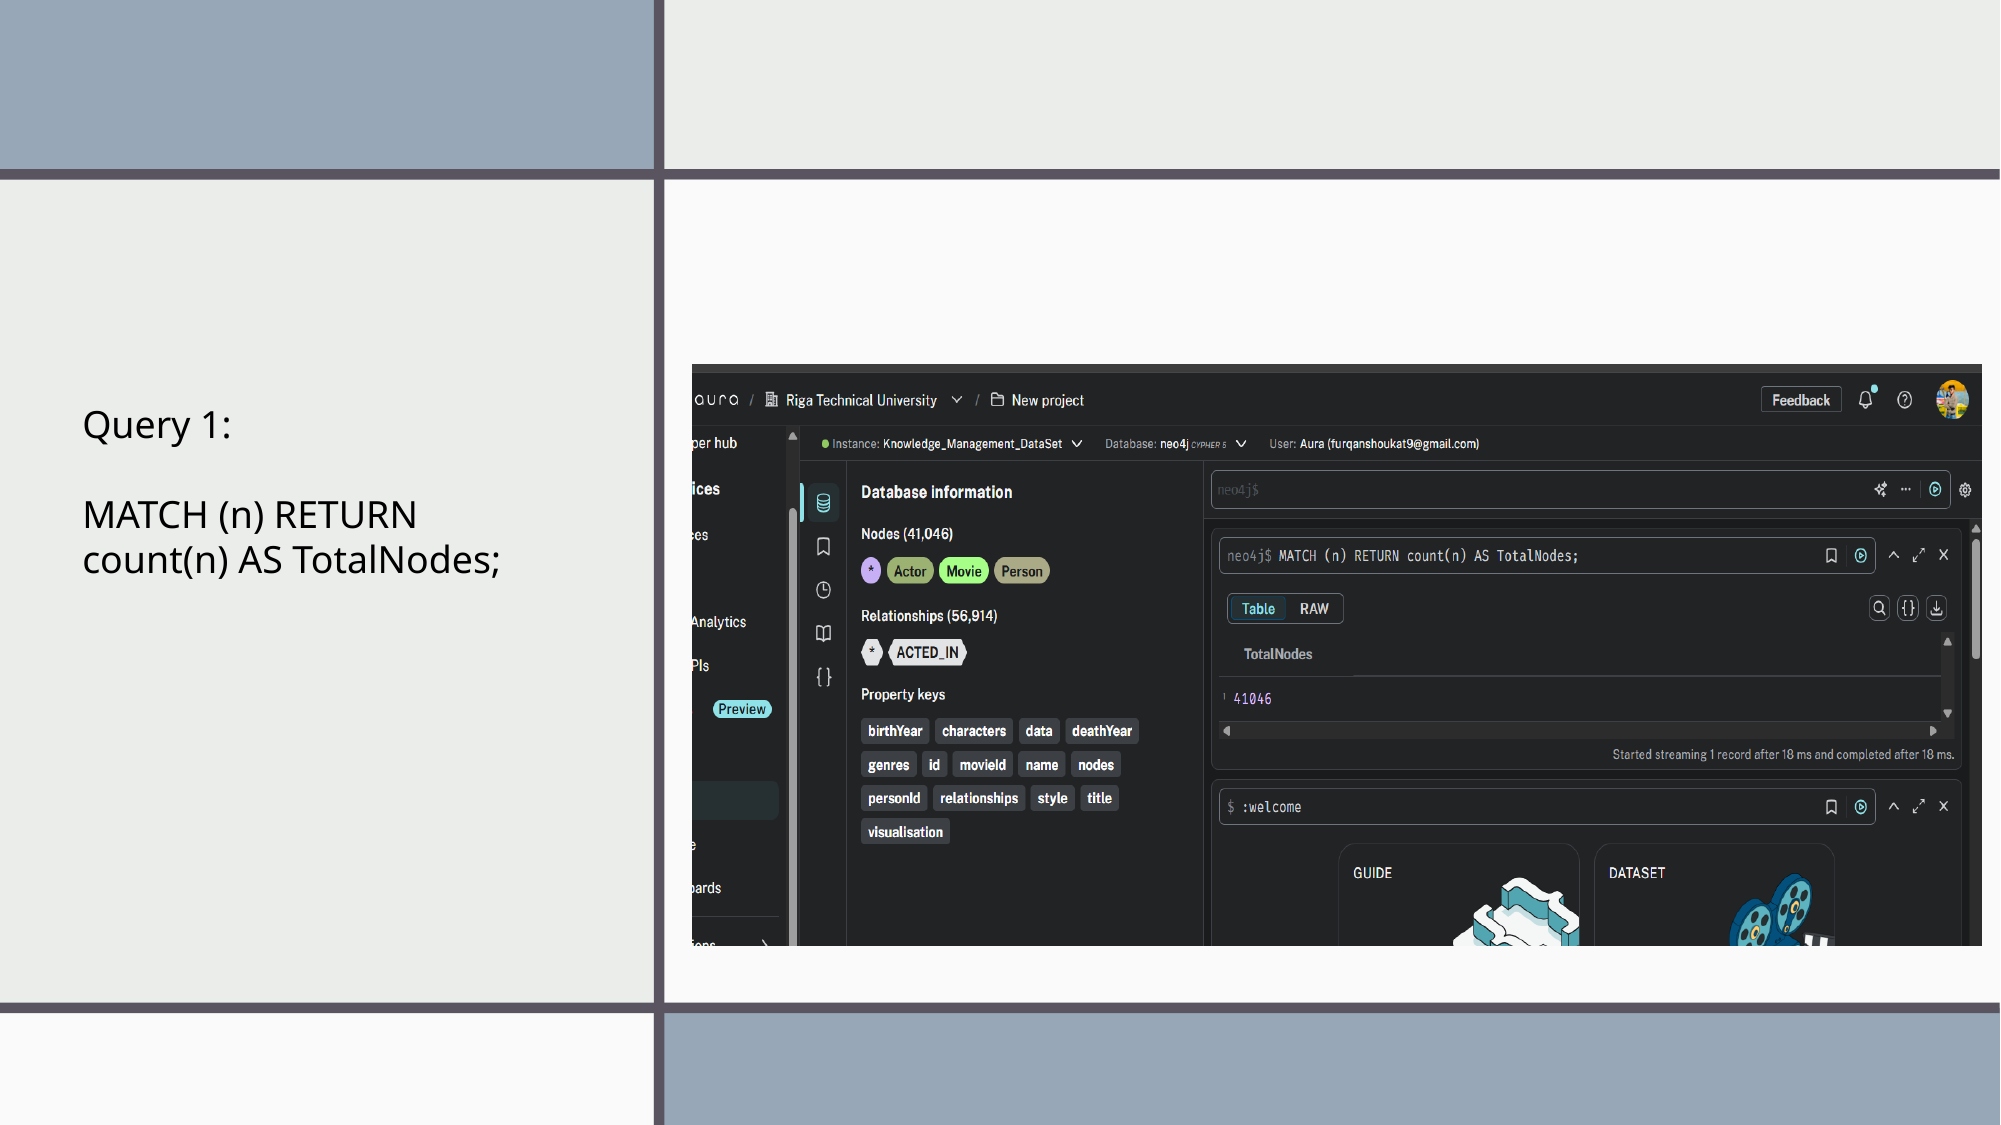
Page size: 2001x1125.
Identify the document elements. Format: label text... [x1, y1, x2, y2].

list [692, 364, 1982, 946]
text_box Query 1: MATCH (n) RETURN count(n) AS TotalNodes; [67, 394, 552, 634]
